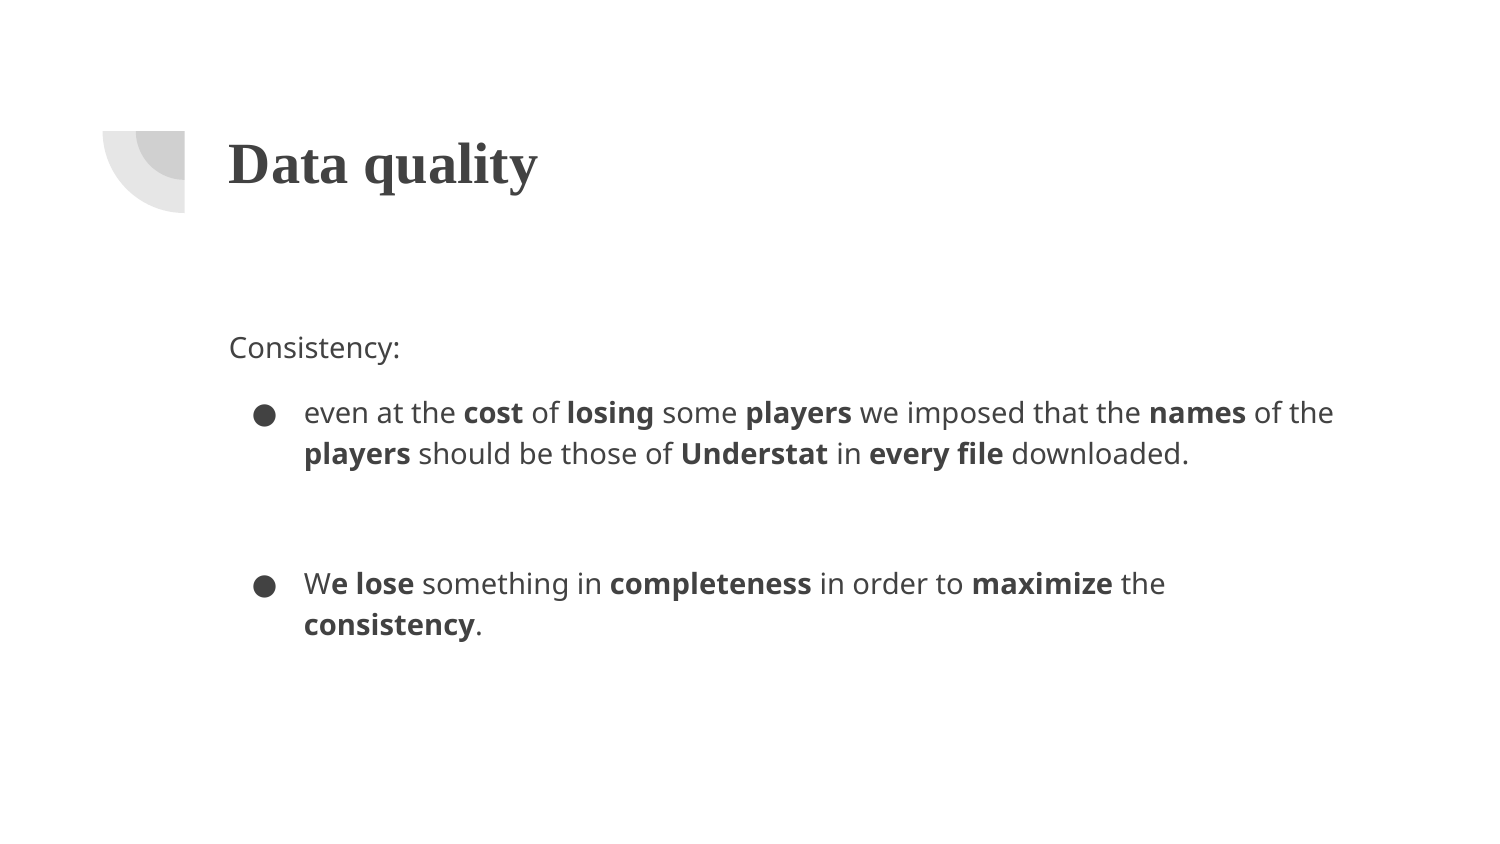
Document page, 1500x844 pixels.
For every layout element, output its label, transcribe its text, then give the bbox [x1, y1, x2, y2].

list Consistency: even at the cost of losing some players we imposed that the names of the players should be those of Understat in every file downloaded. We lose something in completeness in order to maximize the consistency. [213, 309, 1368, 657]
title Data quality [213, 109, 1368, 274]
